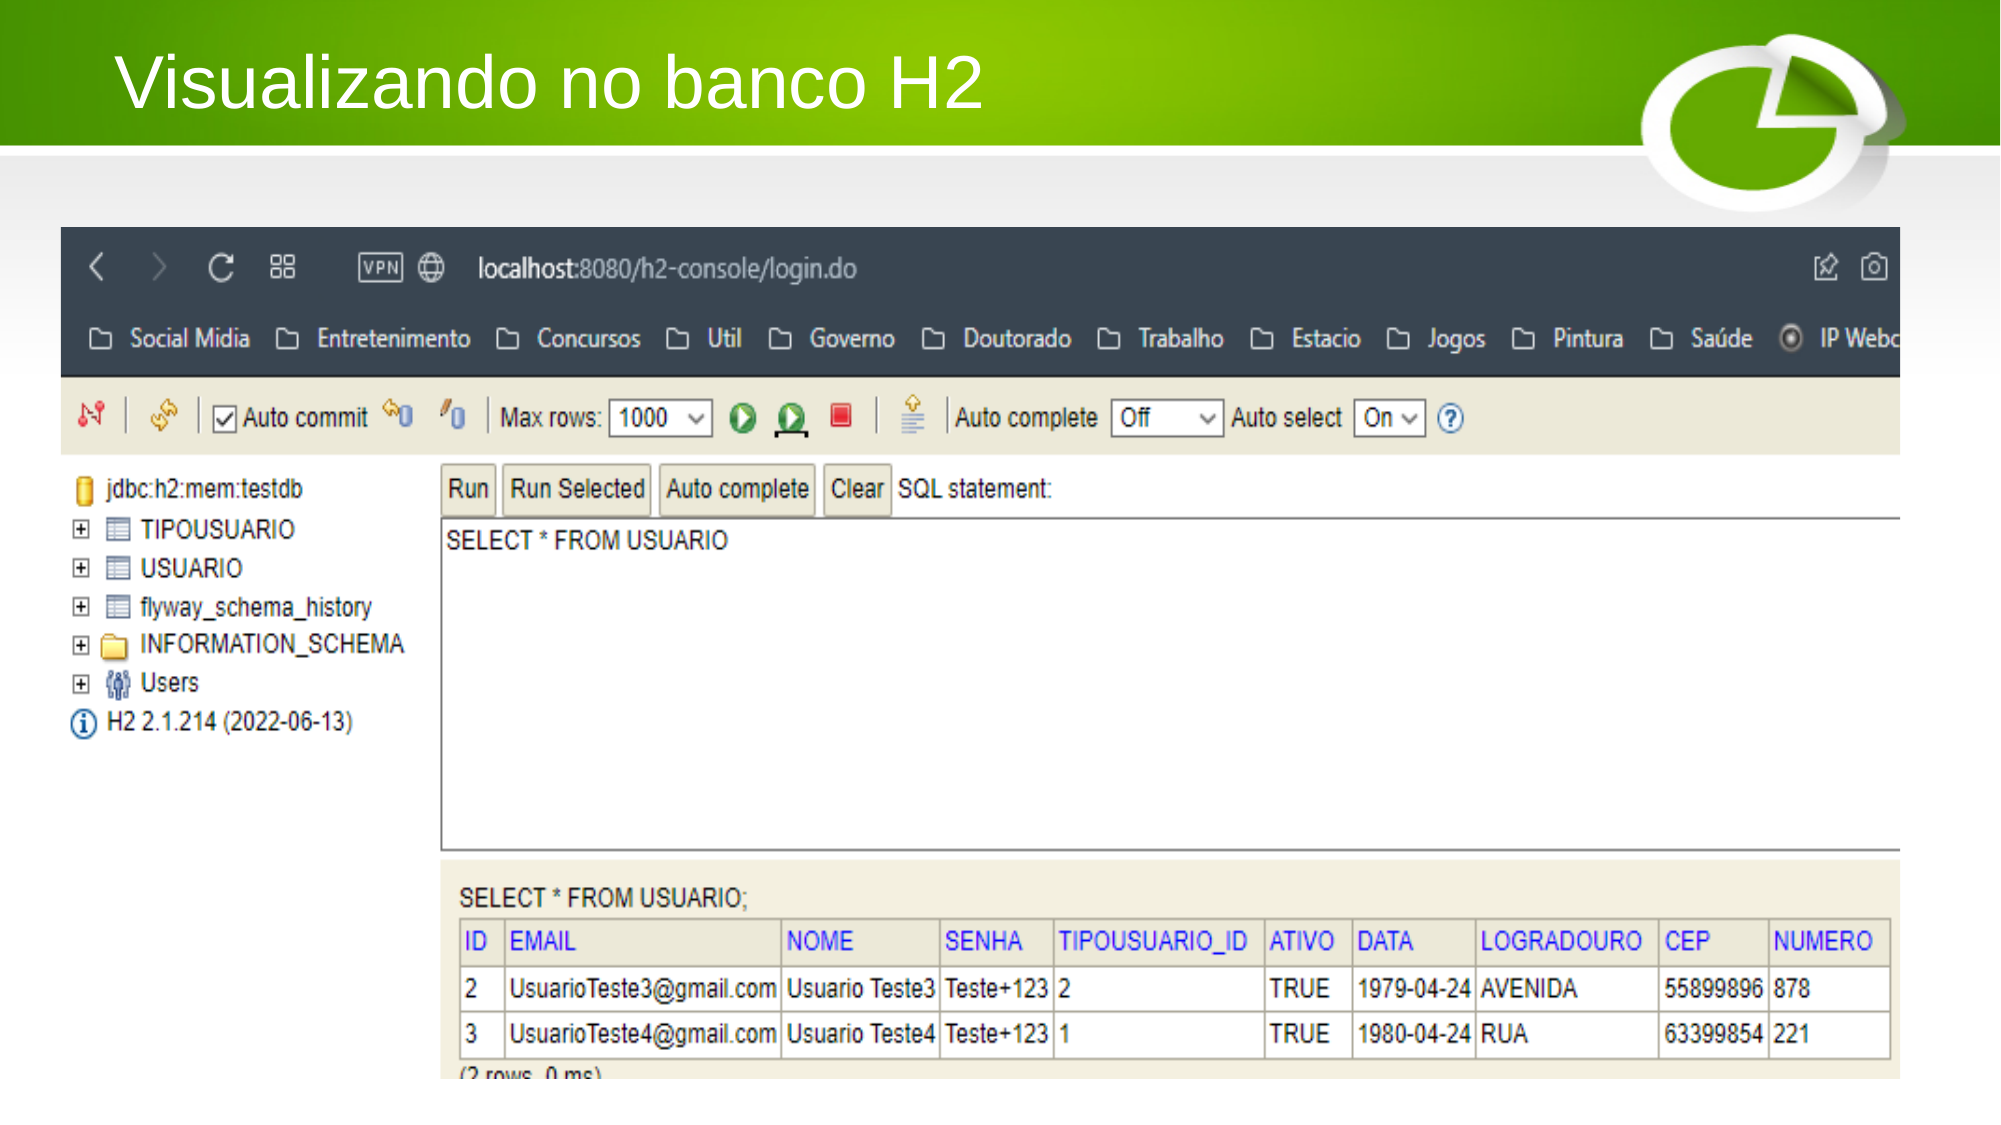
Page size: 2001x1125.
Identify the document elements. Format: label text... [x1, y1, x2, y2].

picture [0, 0, 2001, 1125]
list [60, 227, 1901, 1080]
title Visualizando no banco H2 [99, 30, 1901, 127]
